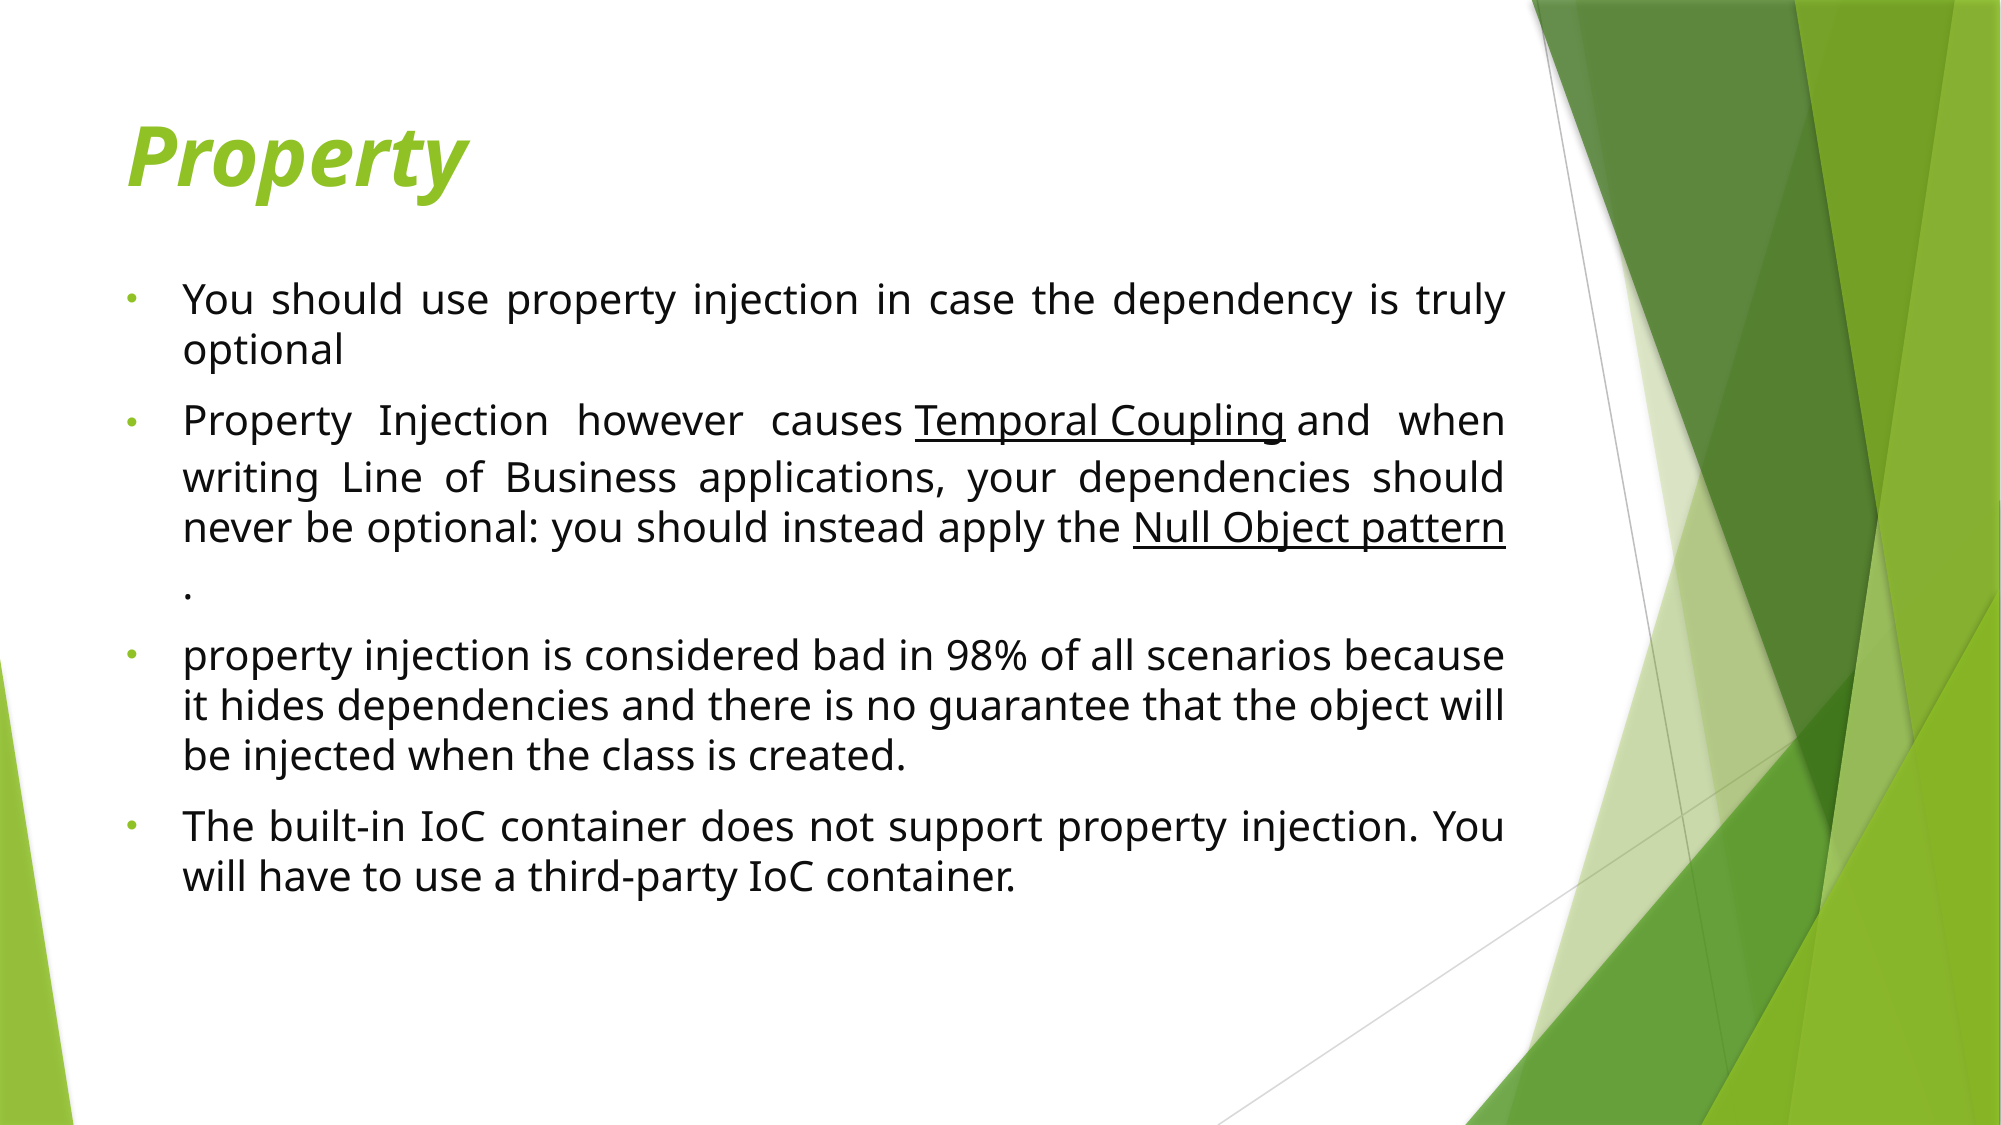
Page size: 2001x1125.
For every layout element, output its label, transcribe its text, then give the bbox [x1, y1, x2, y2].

list You should use property injection in case the dependency is truly optional Property Injection however causes Temporal Coupling and when writing Line of Business applications, your dependencies should never be optional: you should instead apply the Null Object pattern. property injection is considered bad in 98% of all scenarios because it hides dependencies and there is no guarantee that the object will be injected when the class is created. The built-in IoC container does not support property injection. You will have to use a third-party IoC container. [111, 265, 1522, 903]
title Property [111, 95, 1522, 245]
